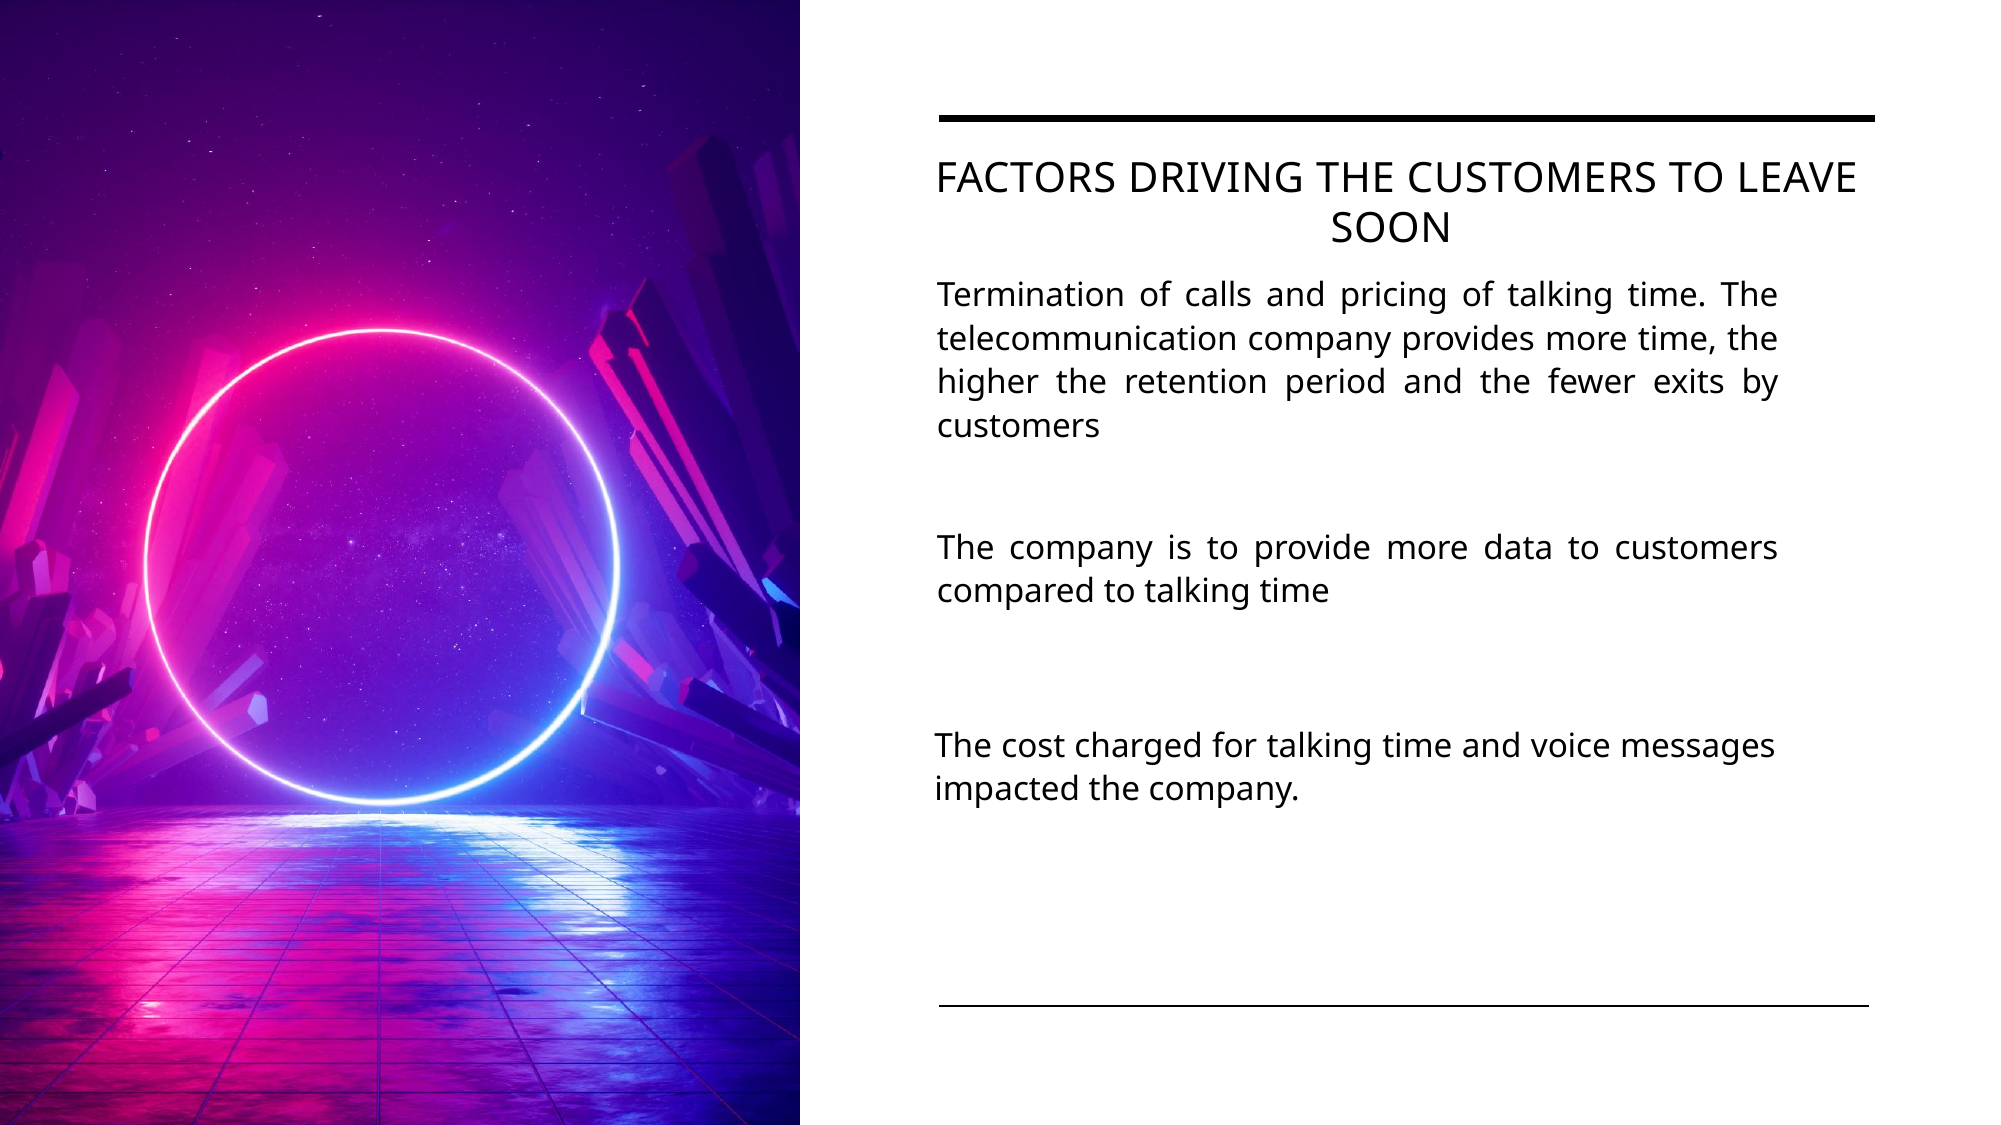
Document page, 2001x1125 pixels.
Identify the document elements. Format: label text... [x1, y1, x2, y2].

text_box The cost charged for talking time and voice messages impacted the company. [919, 650, 1793, 815]
title Factors driving the customers to leave soon [919, 143, 1875, 340]
text_box Termination of calls and pricing of talking time. The telecommunication company provides more time, the higher the retention period and the fewer exits by customers [921, 286, 1795, 452]
text_box [800, 0, 2000, 1125]
picture [0, 0, 800, 1125]
subtitle The company is to provide more data to customers compared to talking time [921, 452, 1795, 618]
